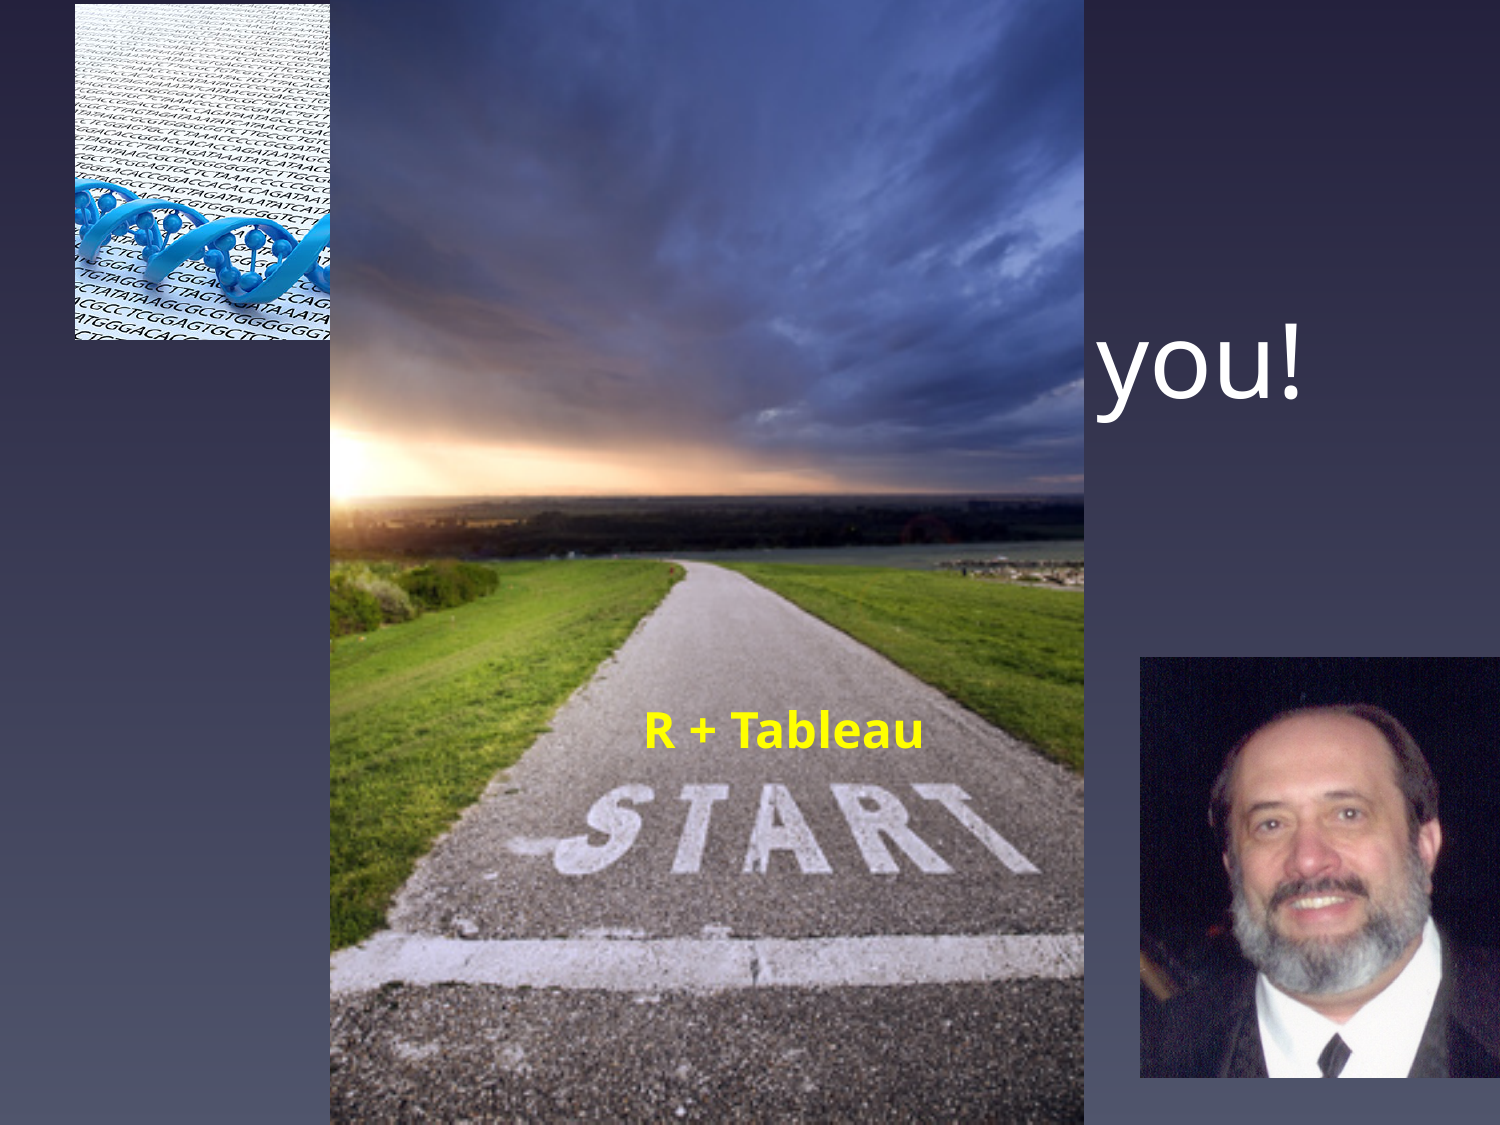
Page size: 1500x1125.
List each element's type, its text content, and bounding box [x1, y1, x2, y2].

picture [74, 0, 1085, 1125]
picture [1139, 657, 1500, 1079]
title Thank you! [1089, 286, 1500, 475]
